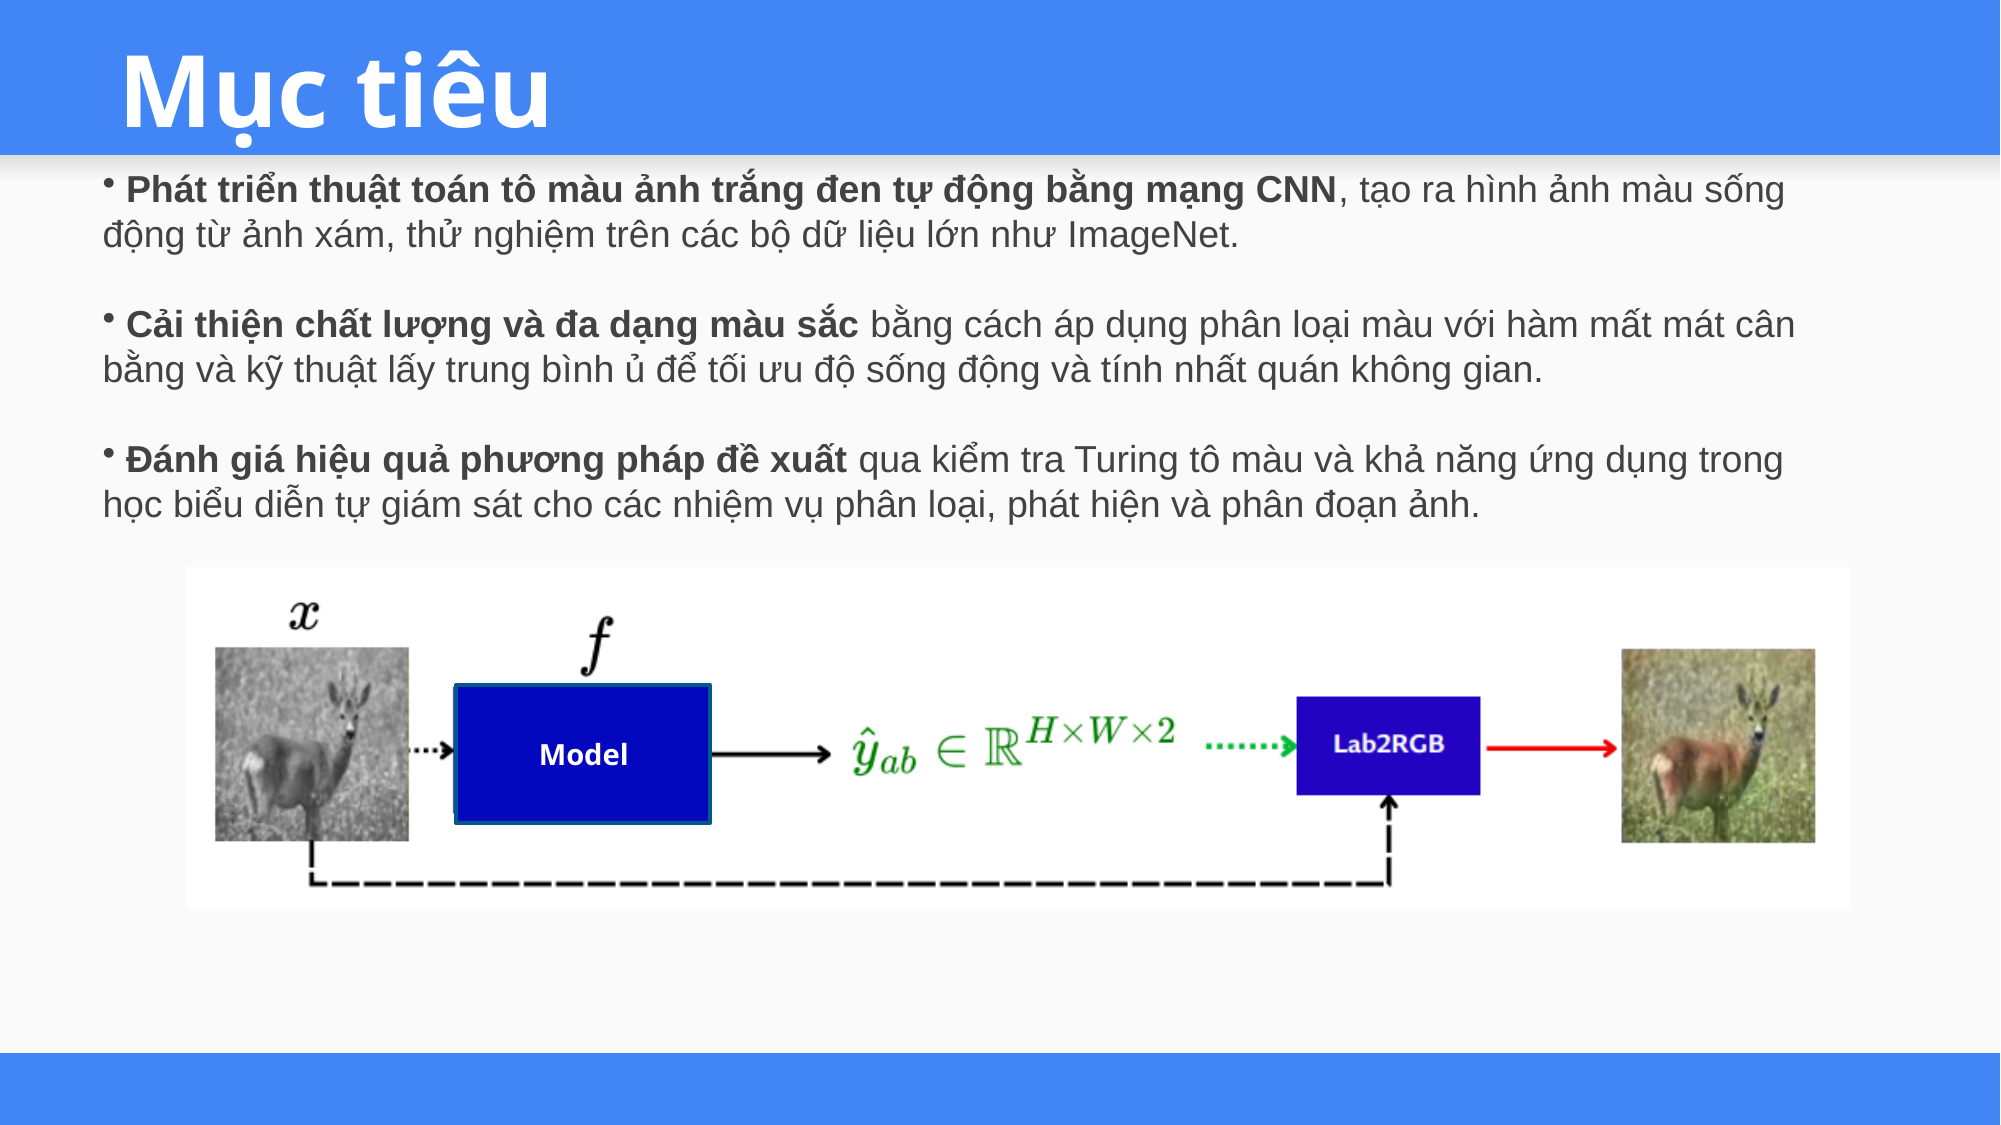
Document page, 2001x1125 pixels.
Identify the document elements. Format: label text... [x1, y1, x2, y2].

text_box Phát triển thuật toán tô màu ảnh trắng đen tự động bằng mạng CNN, tạo ra hình ảnh màu sống động từ ảnh xám, thử nghiệm trên các bộ dữ liệu lớn như ImageNet. Cải thiện chất lượng và đa dạng màu sắc bằng cách áp dụng phân loại màu với hàm mất mát cân bằng và kỹ thuật lấy trung bình ủ để tối ưu độ sống động và tính nhất quán không gian. Đánh giá hiệu quả phương pháp đề xuất qua kiểm tra Turing tô màu và khả năng ứng dụng trong học biểu diễn tự giám sát cho các nhiệm vụ phân loại, phát hiện và phân đoạn ảnh. [87, 157, 1823, 533]
picture [185, 567, 1851, 910]
text_box Mục tiêu [103, 16, 1902, 163]
